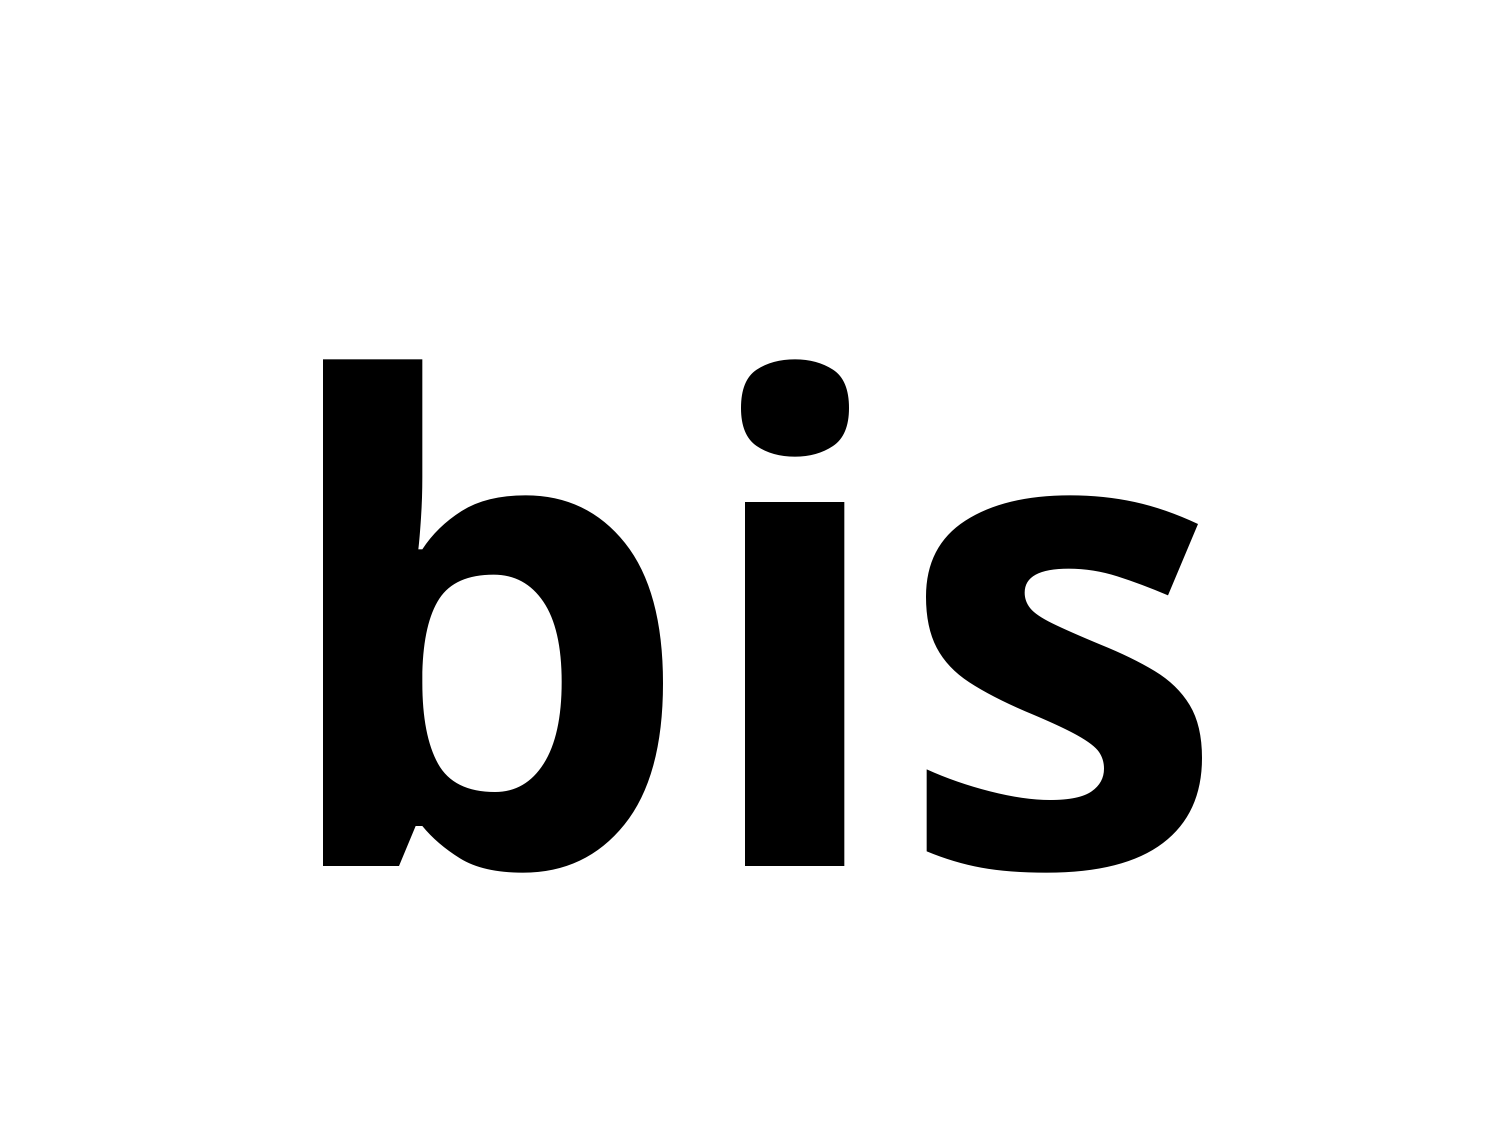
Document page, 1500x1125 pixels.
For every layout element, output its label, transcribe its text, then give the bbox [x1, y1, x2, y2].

text_box bis [74, 149, 1425, 1050]
